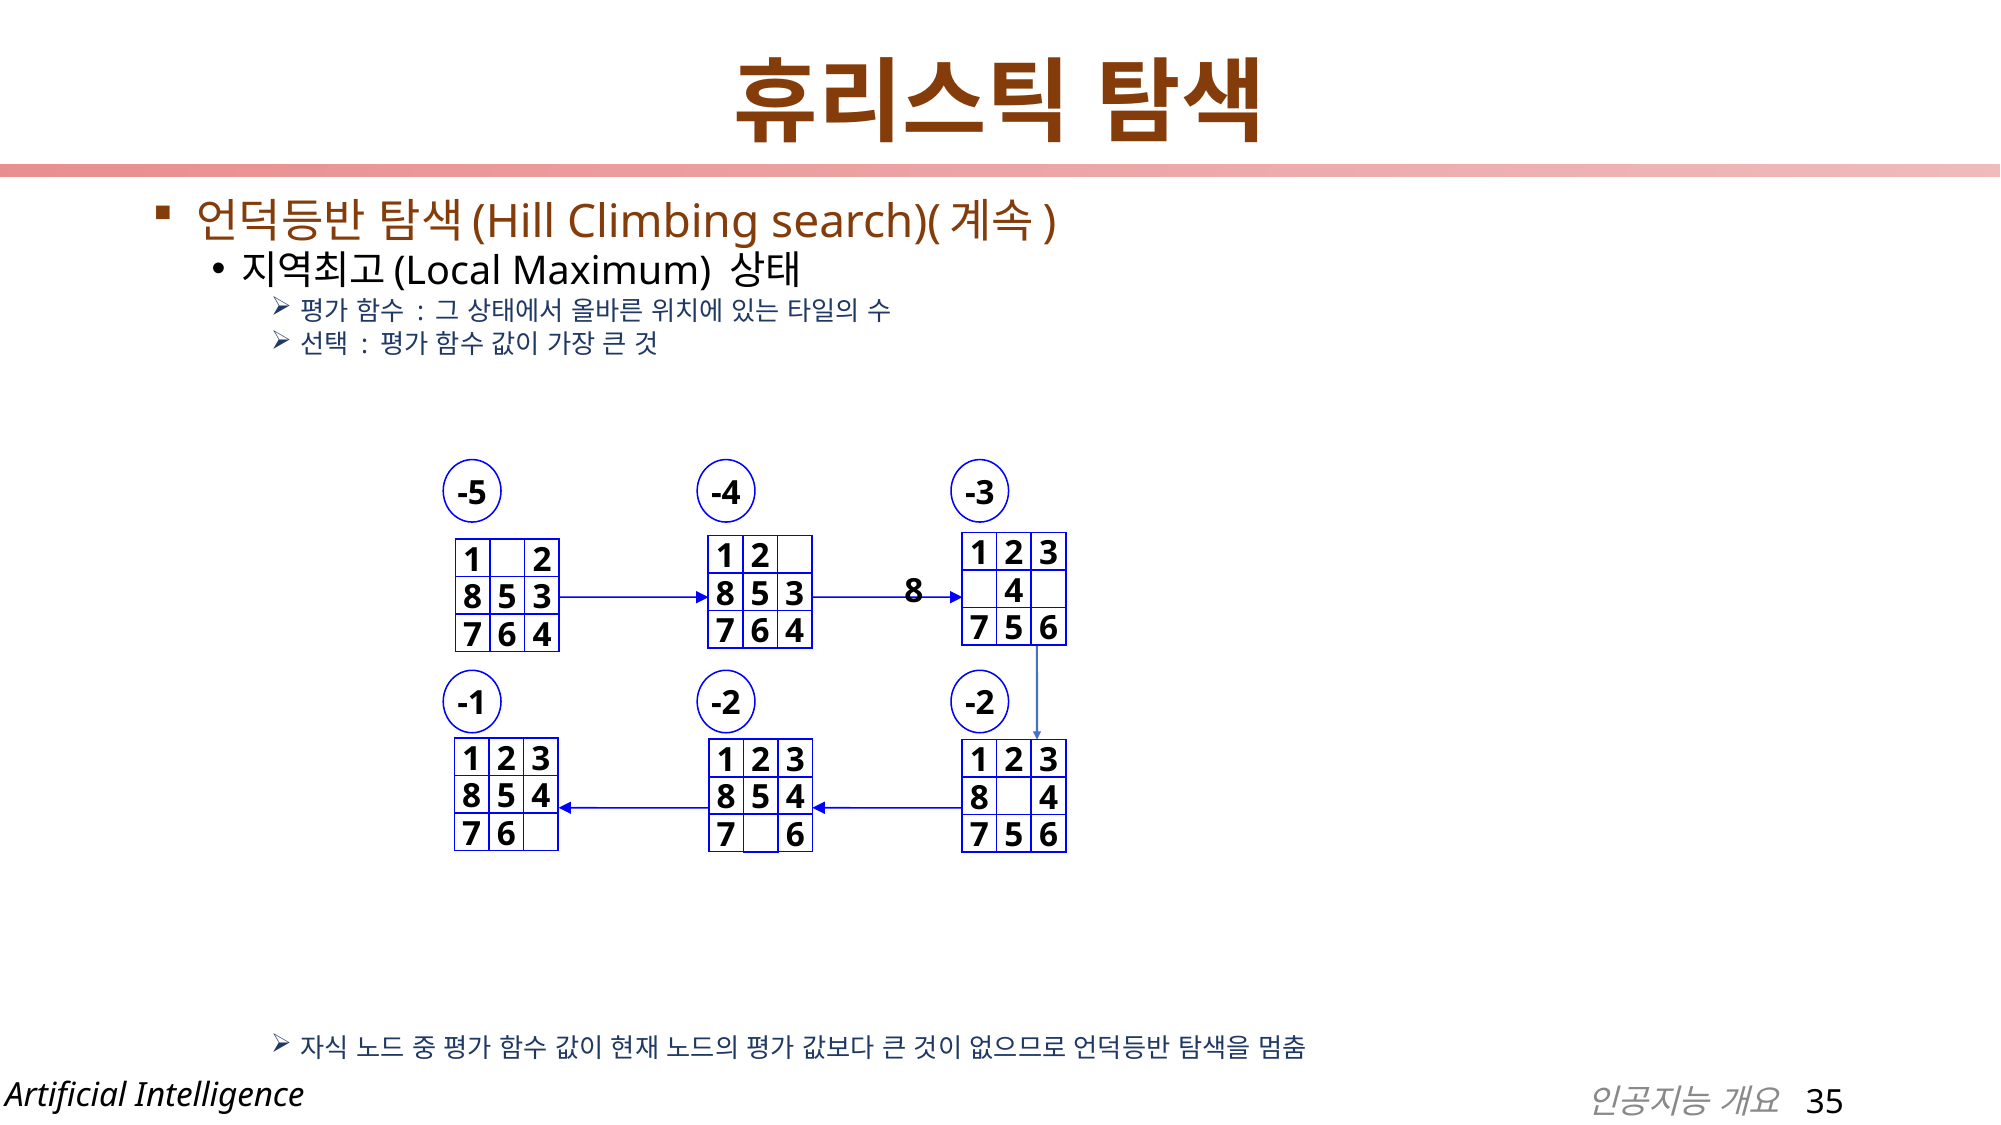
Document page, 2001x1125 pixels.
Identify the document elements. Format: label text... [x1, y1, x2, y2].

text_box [454, 738, 559, 851]
text_box [922, 590, 961, 604]
text_box -4 [697, 459, 755, 523]
text_box [1032, 646, 1042, 739]
text_box -2 [951, 670, 1009, 733]
text_box -3 [951, 459, 1009, 523]
text_box [560, 590, 708, 604]
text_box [962, 532, 1066, 646]
text_box -5 [443, 459, 502, 523]
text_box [708, 739, 813, 852]
list 언덕등반 탐색(Hill Climbing search)(계속) 지역최고(Local Maximum) 상태 평가 함수 : 그 상태에서 올바른 위치에 있는 타일의 수 선택 : 평가 함수 값이 가장 큰 것 자식 노드 중 평가 함수 값이 현재 노드의 평가 값보다 큰 것이 없으므로 언덕등반 탐색을 멈춤 [137, 194, 1863, 1070]
text_box -2 [697, 670, 755, 733]
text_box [962, 739, 1066, 853]
text_box -1 [443, 670, 502, 733]
text_box [559, 801, 708, 814]
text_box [455, 538, 560, 652]
title 휴리스틱 탐색 [137, 59, 1863, 151]
text_box [813, 801, 961, 814]
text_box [708, 535, 813, 649]
